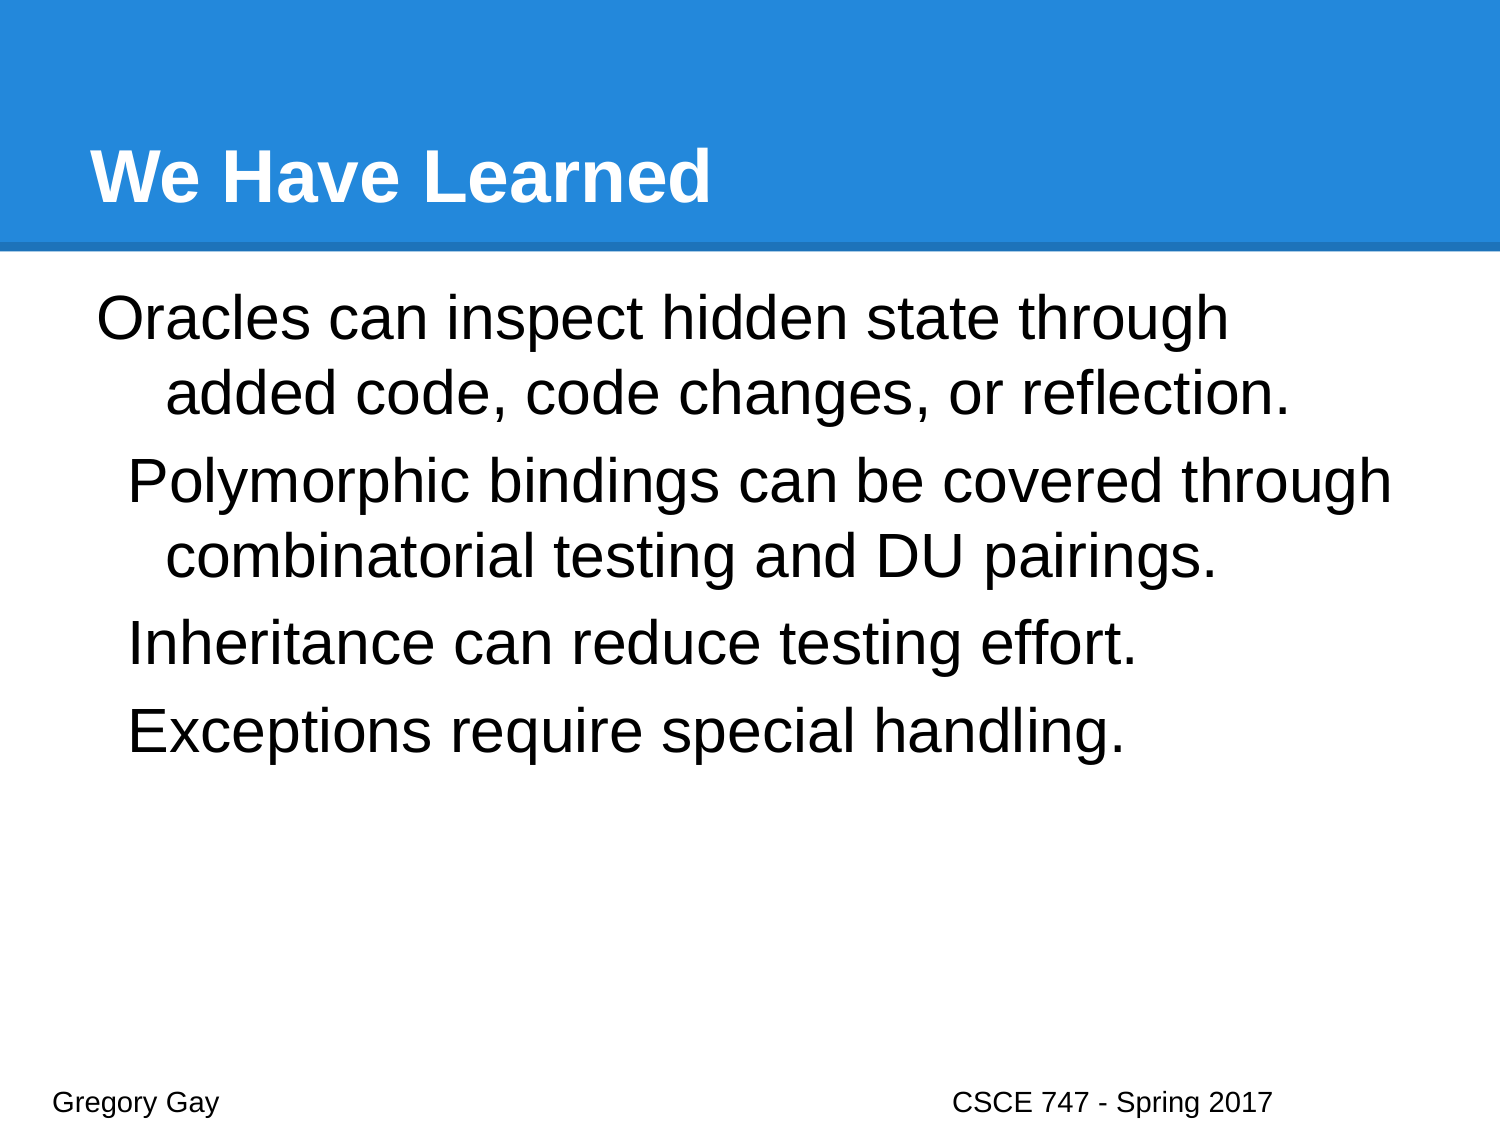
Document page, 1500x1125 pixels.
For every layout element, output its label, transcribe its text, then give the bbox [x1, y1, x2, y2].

title We Have Learned [75, 45, 1425, 233]
list Oracles can inspect hidden state through added code, code changes, or reflection. Polymorphic bindings can be covered through combinatorial testing and DU pairings. Inheritance can reduce testing effort. Exceptions require special handling. [75, 262, 1425, 1068]
text_box Gregory Gay CSCE 747 - Spring 2017 45 [37, 1068, 1463, 1114]
